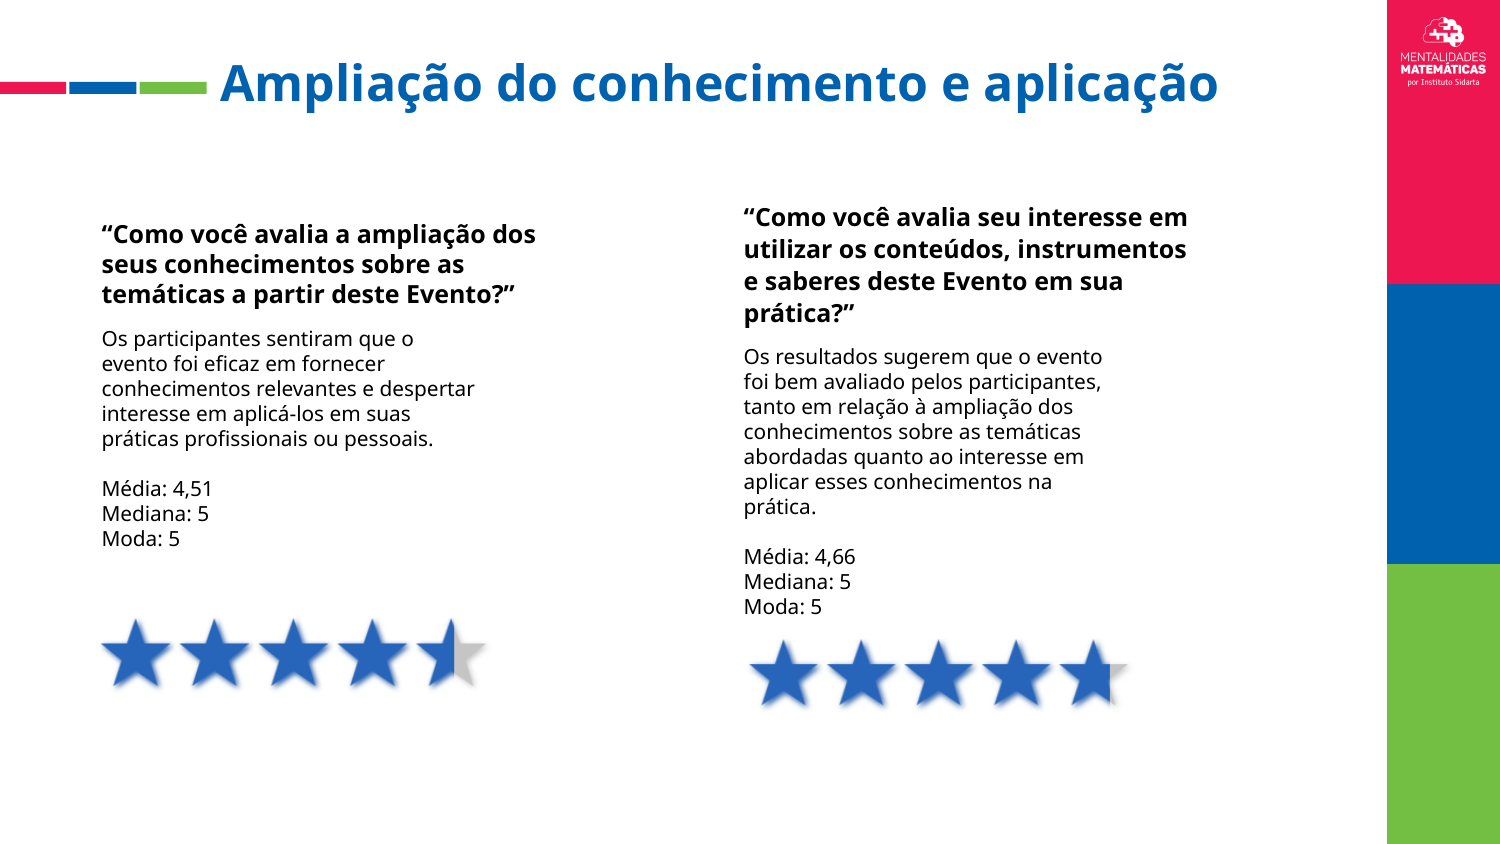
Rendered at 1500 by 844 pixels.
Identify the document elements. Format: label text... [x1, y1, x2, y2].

picture [1400, 16, 1487, 88]
text_box Os participantes sentiram que o evento foi eficaz em fornecer conhecimentos relevantes e despertar interesse em aplicá-los em suas práticas profissionais ou pessoais. Média: 4,51 Mediana: 5 Moda: 5 [86, 317, 494, 558]
text_box Ampliação do conhecimento e aplicação [220, 51, 1332, 168]
text_box Os resultados sugerem que o evento foi bem avaliado pelos participantes, tanto em relação à ampliação dos conhecimentos sobre as temáticas abordadas quanto ao interesse em aplicar esses conhecimentos na prática. Média: 4,66 Mediana: 5 Moda: 5 [729, 336, 1137, 622]
picture [688, 622, 1181, 739]
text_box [1015, 365, 1500, 479]
text_box “Como você avalia a ampliação dos seus conhecimentos sobre as temáticas a partir deste Evento?” [86, 211, 579, 346]
text_box “Como você avalia seu interesse em utilizar os conteúdos, instrumentos e saberes deste Evento em sua prática?” [729, 192, 1221, 336]
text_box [0, 81, 207, 95]
picture [69, 613, 522, 711]
